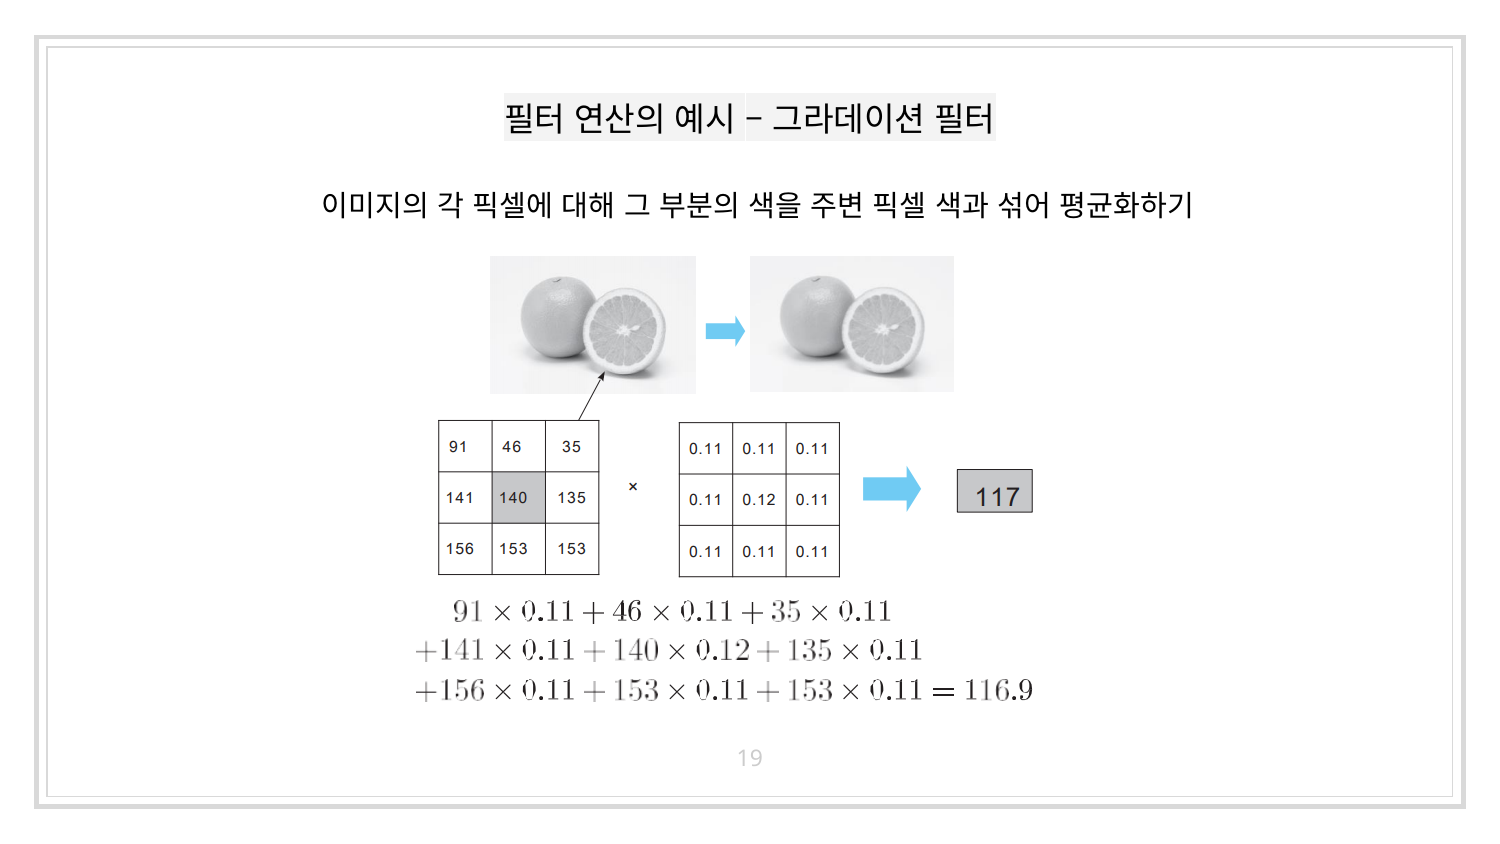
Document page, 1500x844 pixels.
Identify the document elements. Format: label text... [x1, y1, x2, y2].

list 이미지의 각 픽셀에 대해 그 부분의 색을 주변 픽셀 색과 섞어 평균화하기 [205, 166, 1295, 243]
slide_number 19 [705, 734, 795, 790]
title 필터 연산의 예시 – 그라데이션 필터 [63, 55, 1437, 181]
picture [341, 231, 1159, 726]
